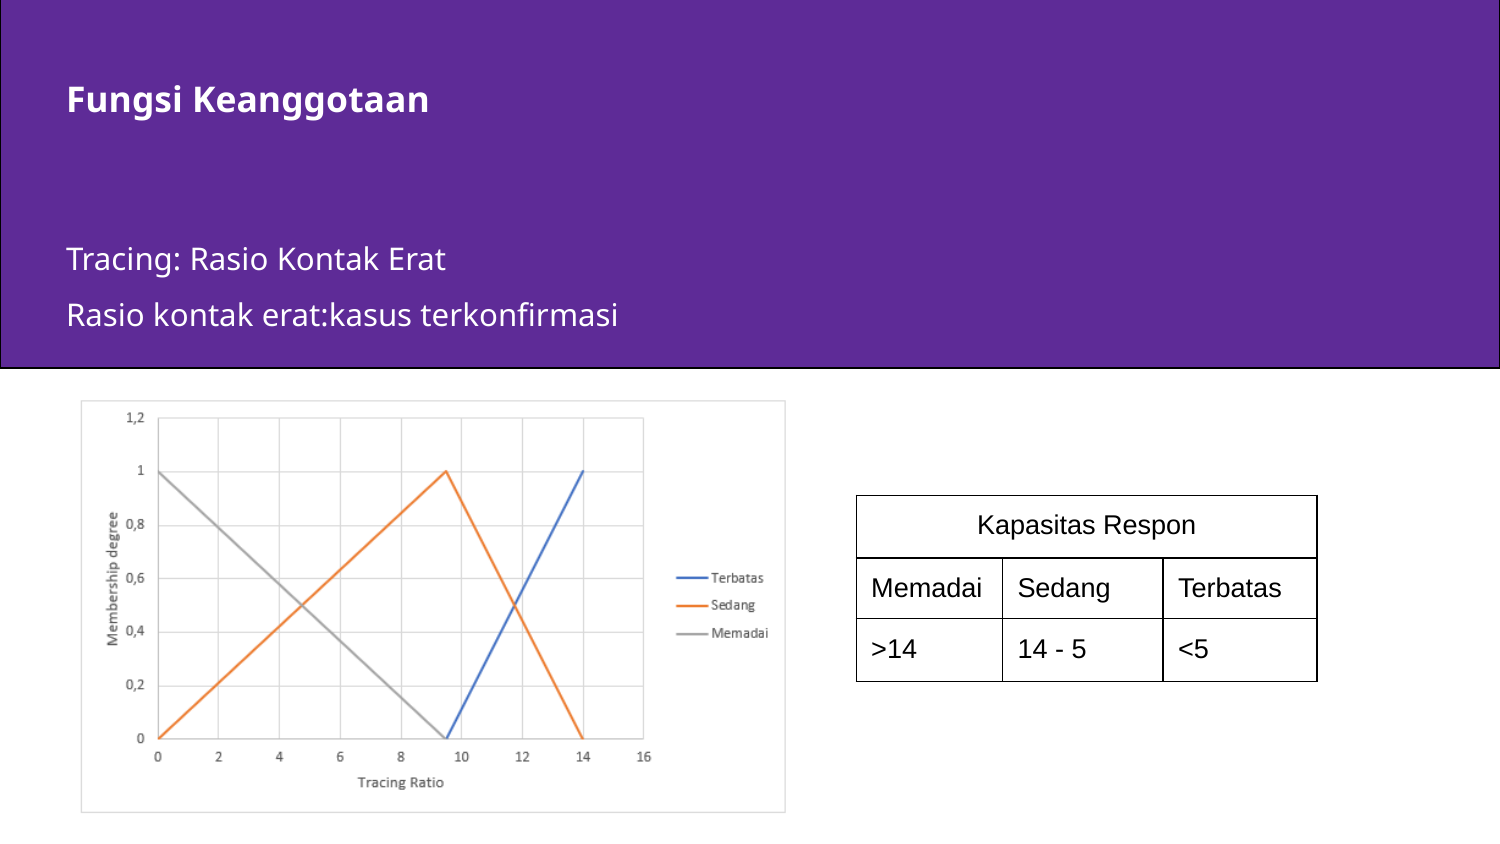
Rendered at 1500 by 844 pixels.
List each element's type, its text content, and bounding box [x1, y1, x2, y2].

text_box [0, 0, 1500, 368]
list Tracing: Rasio Kontak Erat Rasio kontak erat:kasus terkonfirmasi [51, 205, 792, 320]
table_cell Terbatas [1164, 559, 1316, 618]
table_cell Memadai [857, 559, 1002, 618]
table_cell 14 - 5 [1003, 619, 1162, 681]
table_cell <5 [1164, 619, 1316, 681]
table_cell >14 [857, 619, 1002, 681]
picture [76, 393, 792, 818]
table_cell Sedang [1003, 559, 1162, 618]
table_header Kapasitas Respon [857, 496, 1316, 557]
title Fungsi Keanggotaan [51, 58, 684, 138]
